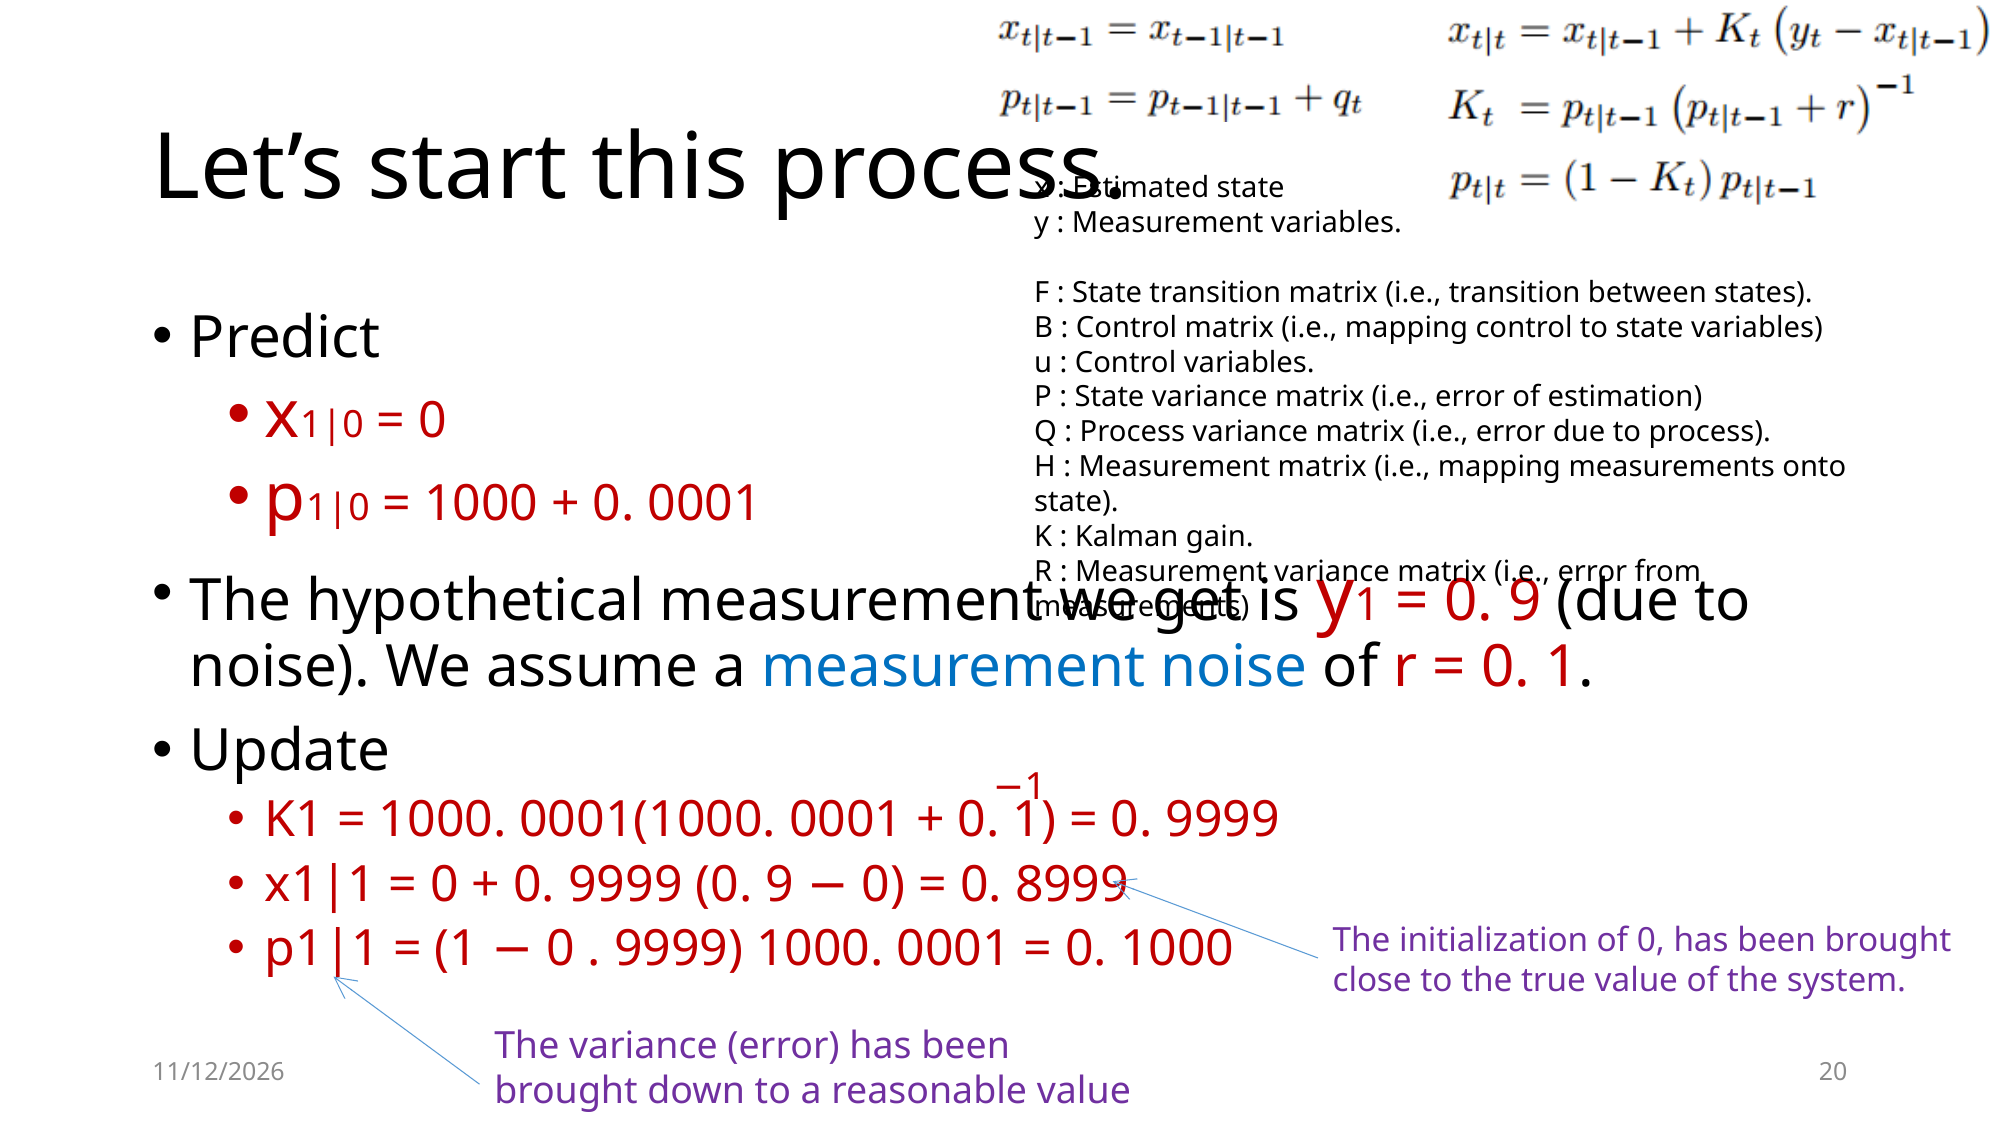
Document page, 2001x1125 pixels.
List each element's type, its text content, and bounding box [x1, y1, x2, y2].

title Let’s start this process. [137, 59, 1438, 278]
text_box The initialization of 0, has been brought close to the true value of the system. [1317, 910, 1975, 1006]
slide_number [137, 1042, 588, 1103]
text_box x : Estimated state y : Measurement variables. F : State transition matrix (i.e., transition between states). B : Control matrix (i.e., mapping control to state variables) u : Control variables. P : State variance matrix (i.e., error of estimation) Q : Process variance matrix (i.e., error due to process). H : Measurement matrix (i.e., mapping measurements onto state). K : Kalman gain. R : Measurement variance matrix (i.e., error from measurements) [1019, 160, 1936, 630]
slide_number 20 [1412, 1042, 1863, 1103]
text_box −1 [978, 754, 1061, 815]
picture [1438, 0, 2000, 214]
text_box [1112, 881, 1318, 959]
list Predict x1|0 = 0 p1|0 = 1000 + 0. 0001 The hypothetical measurement we get is y1 = 0. 9 (due to noise). We assume a measurement noise of r = 0. 1. Update K1 = 1000. 0001(1000. 0001 + 0. 1) = 0. 9999 x1|1 = 0 + 0. 9999 (0. 9 − 0) = 0. 8999 p1|1 = (1 − 0 . 9999) 1000. 0001 = 0. 1000 [137, 299, 1863, 1014]
text_box The variance (error) has been brought down to a reasonable value [479, 1013, 1148, 1118]
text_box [333, 976, 480, 1085]
picture [995, 1, 1375, 122]
